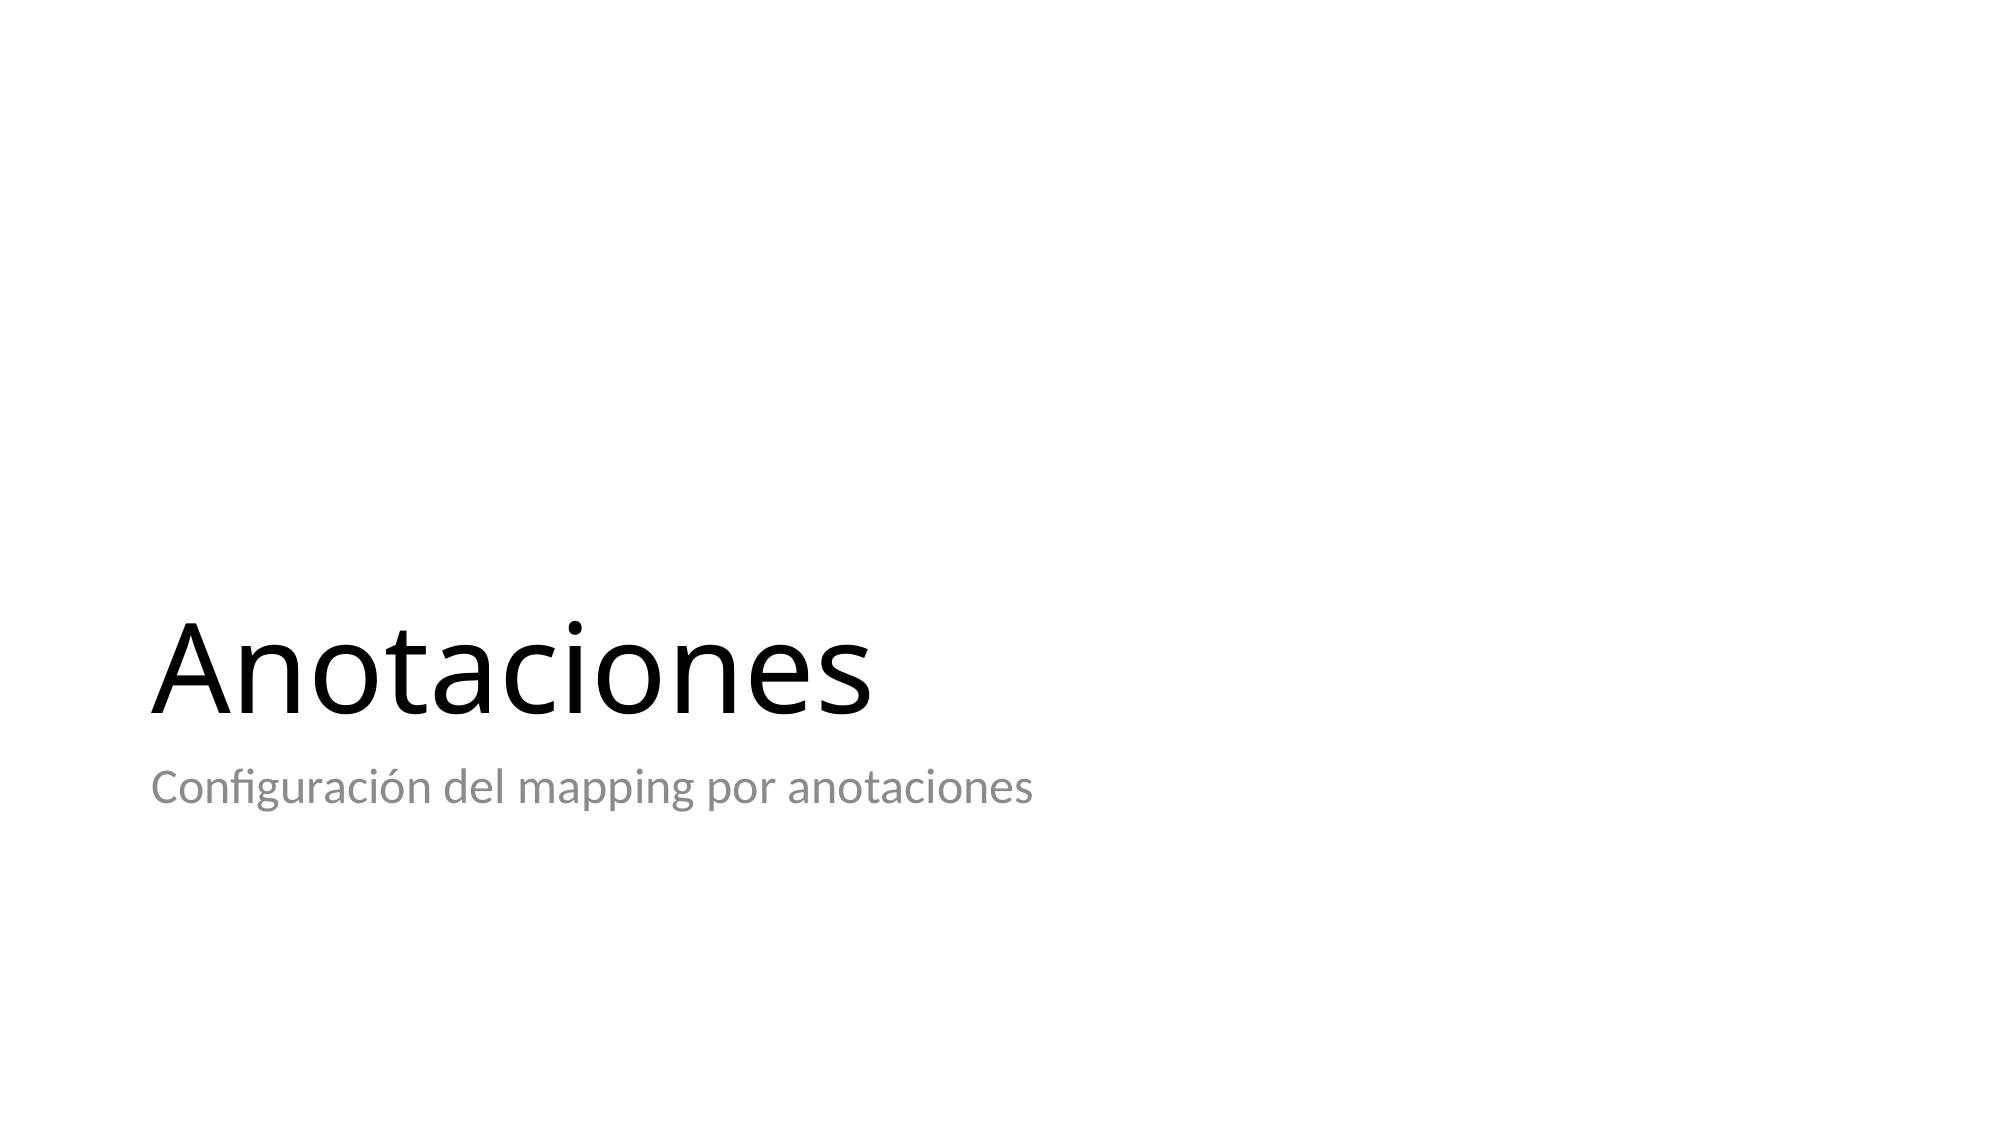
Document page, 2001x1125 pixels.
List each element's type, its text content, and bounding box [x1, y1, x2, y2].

title Anotaciones [136, 280, 1862, 749]
list Configuración del mapping por anotaciones [136, 752, 1862, 999]
